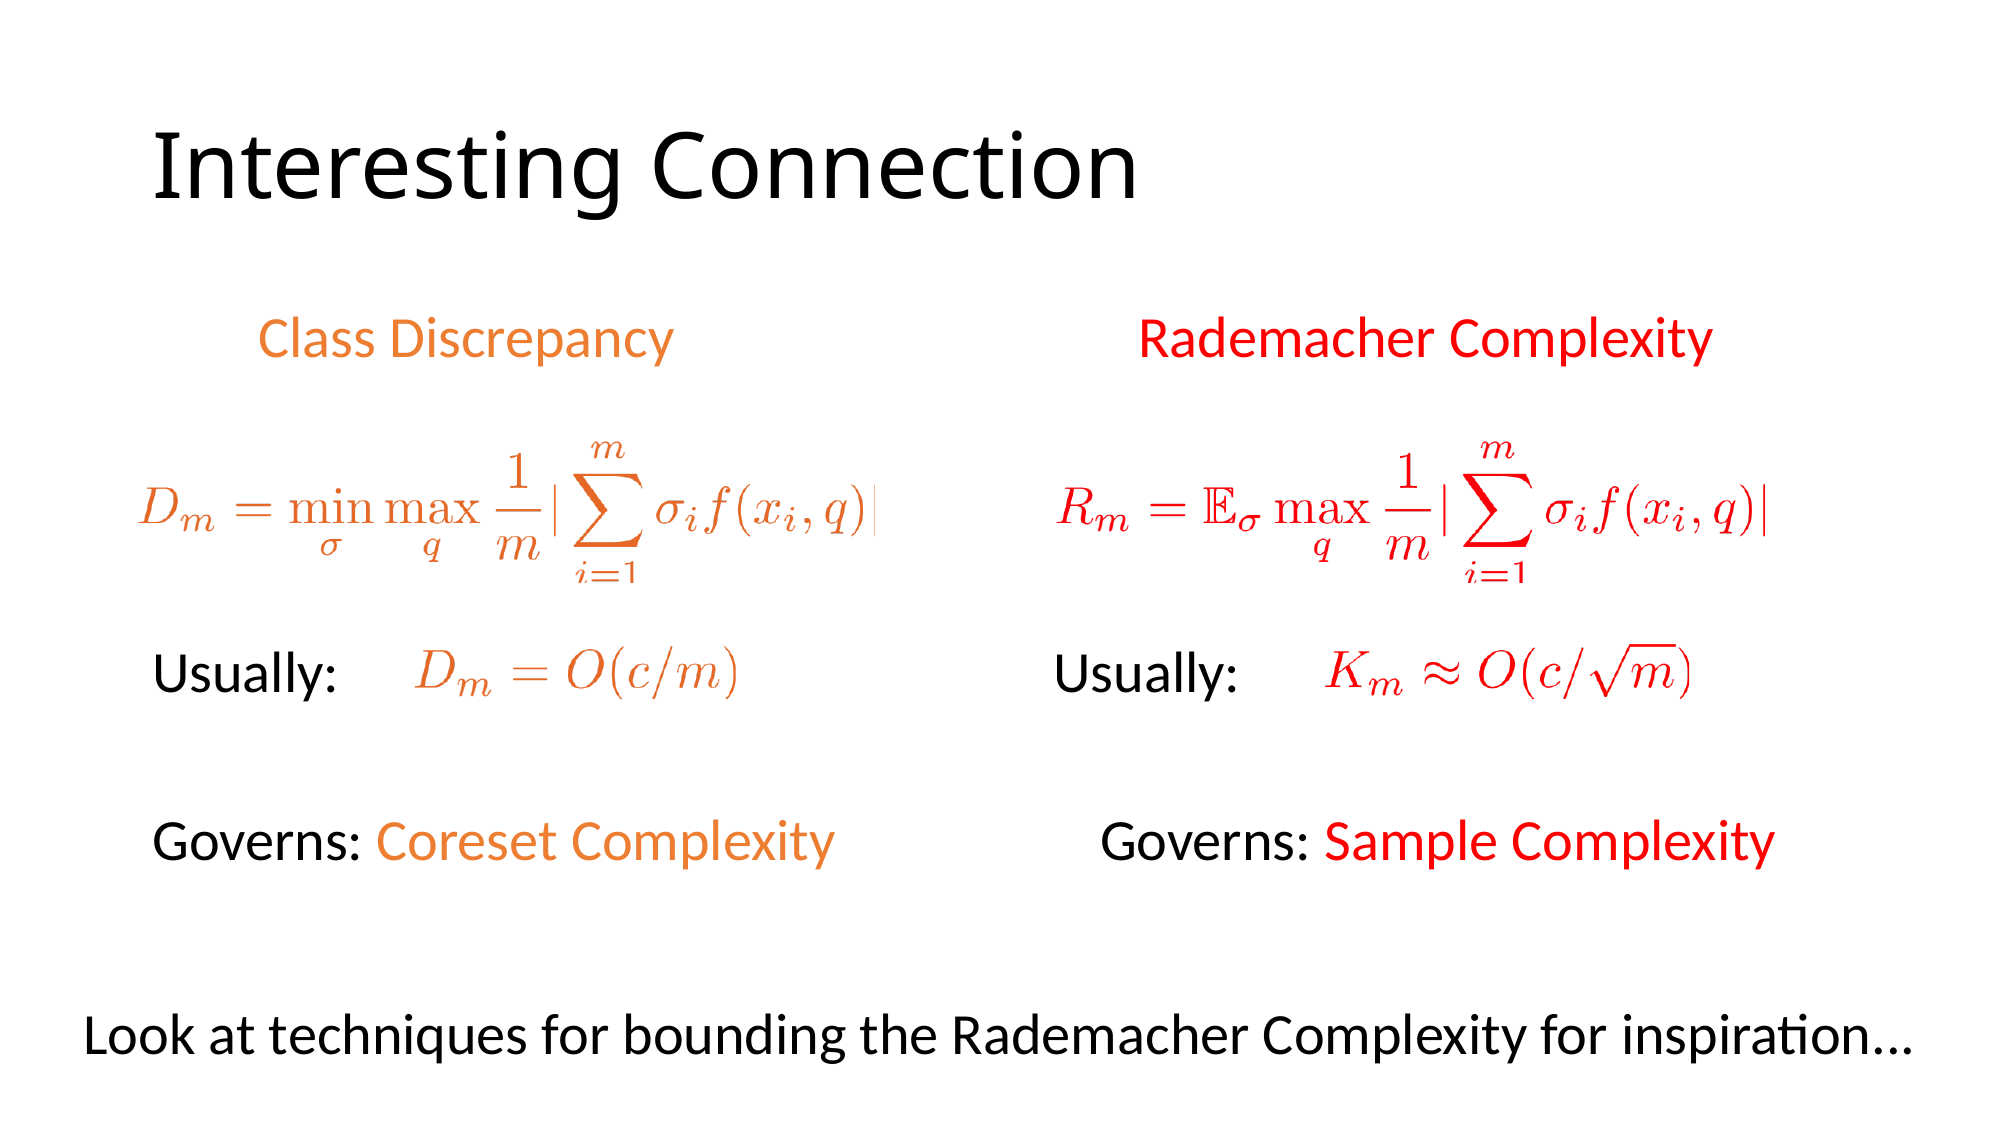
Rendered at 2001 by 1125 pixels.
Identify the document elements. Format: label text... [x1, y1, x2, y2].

picture [1056, 441, 1765, 583]
text_box Look at techniques for bounding the Rademacher Complexity for inspiration... [68, 988, 1932, 1074]
list Class Discrepancy Rademacher Complexity Usually: Usually: Governs: Coreset Complexity Governs: Sample Complexity [137, 299, 1863, 988]
title Interesting Connection [137, 59, 1863, 278]
picture [1324, 644, 1690, 699]
picture [137, 441, 875, 583]
picture [414, 646, 736, 699]
